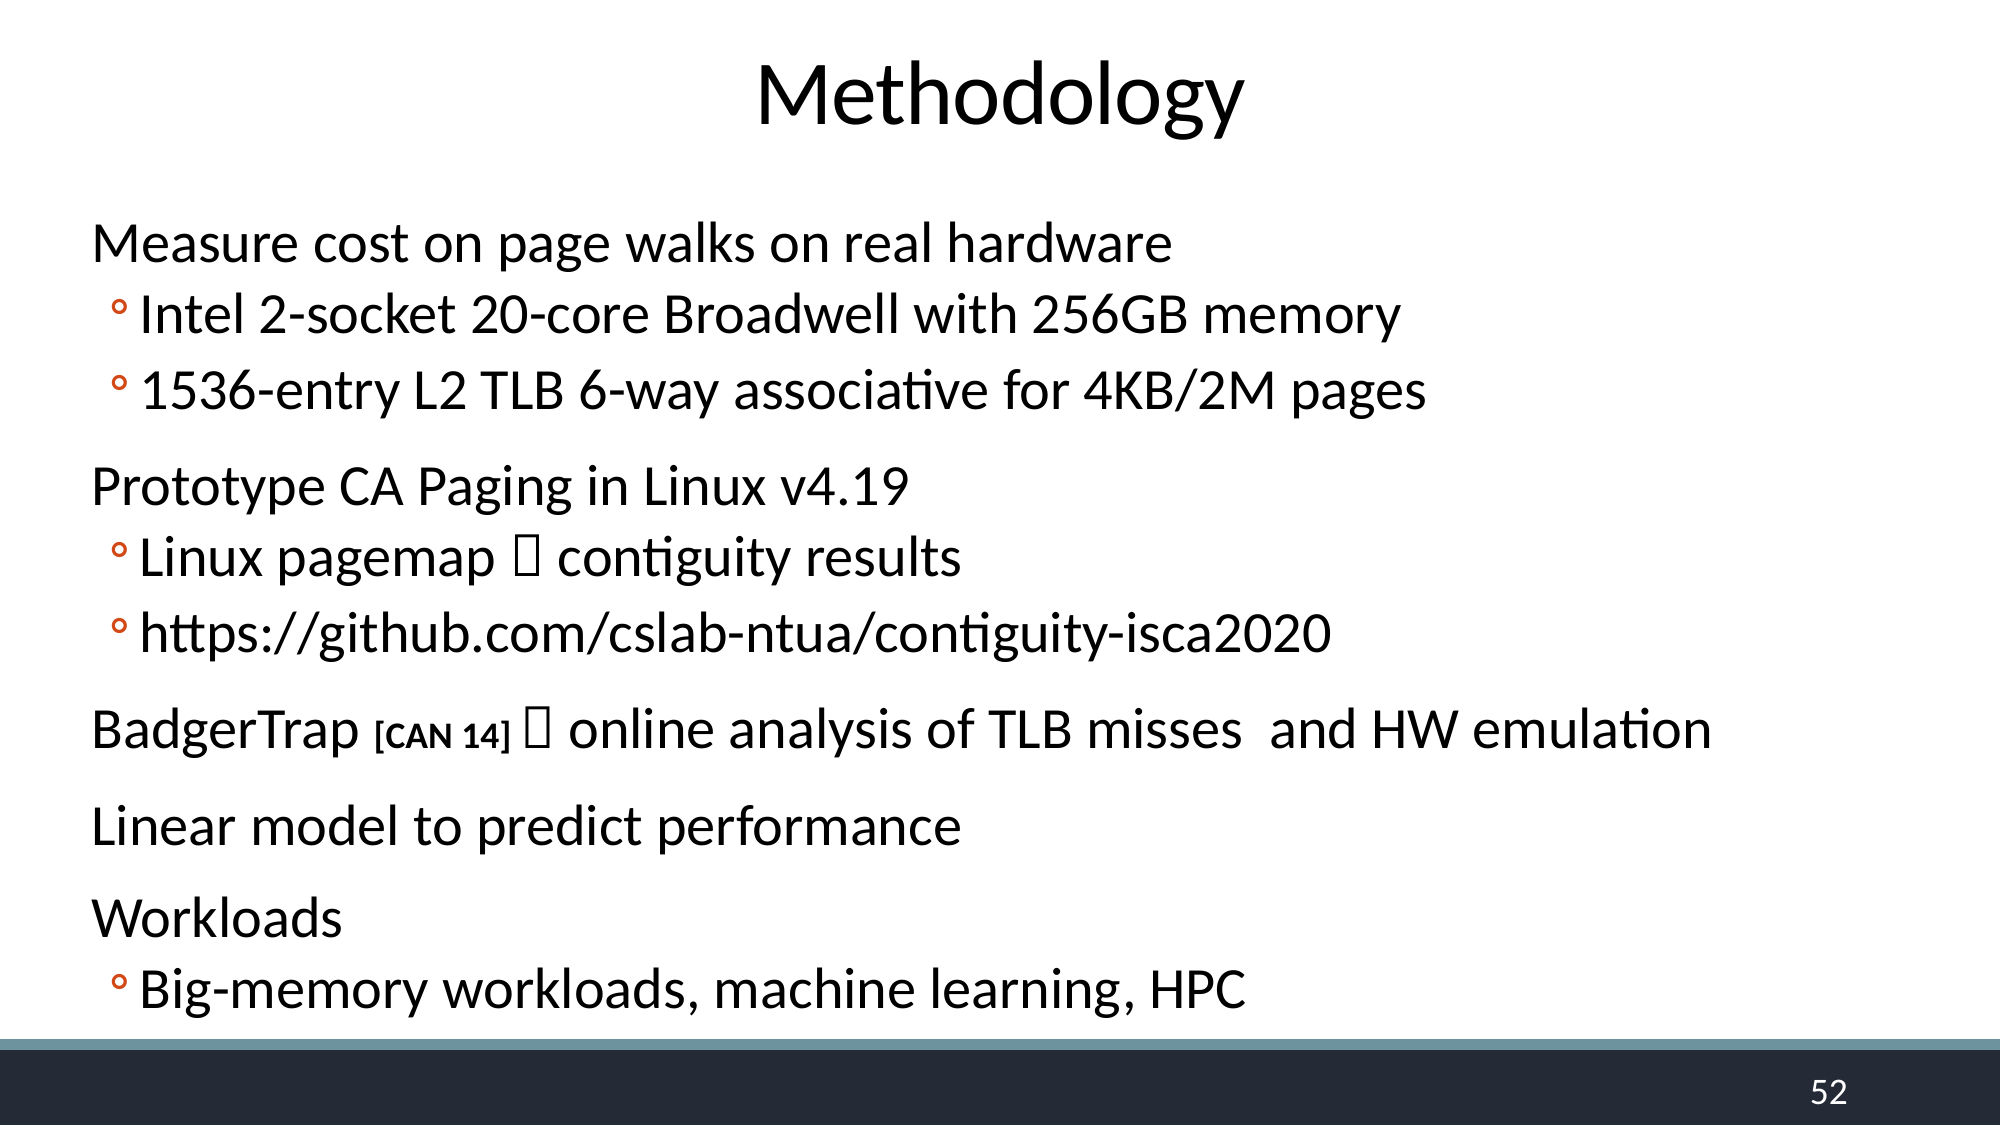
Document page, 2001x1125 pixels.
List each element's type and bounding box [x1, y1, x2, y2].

list [76, 204, 1877, 948]
text_box [0, 1, 2000, 151]
slide_number [1647, 1059, 1863, 1120]
